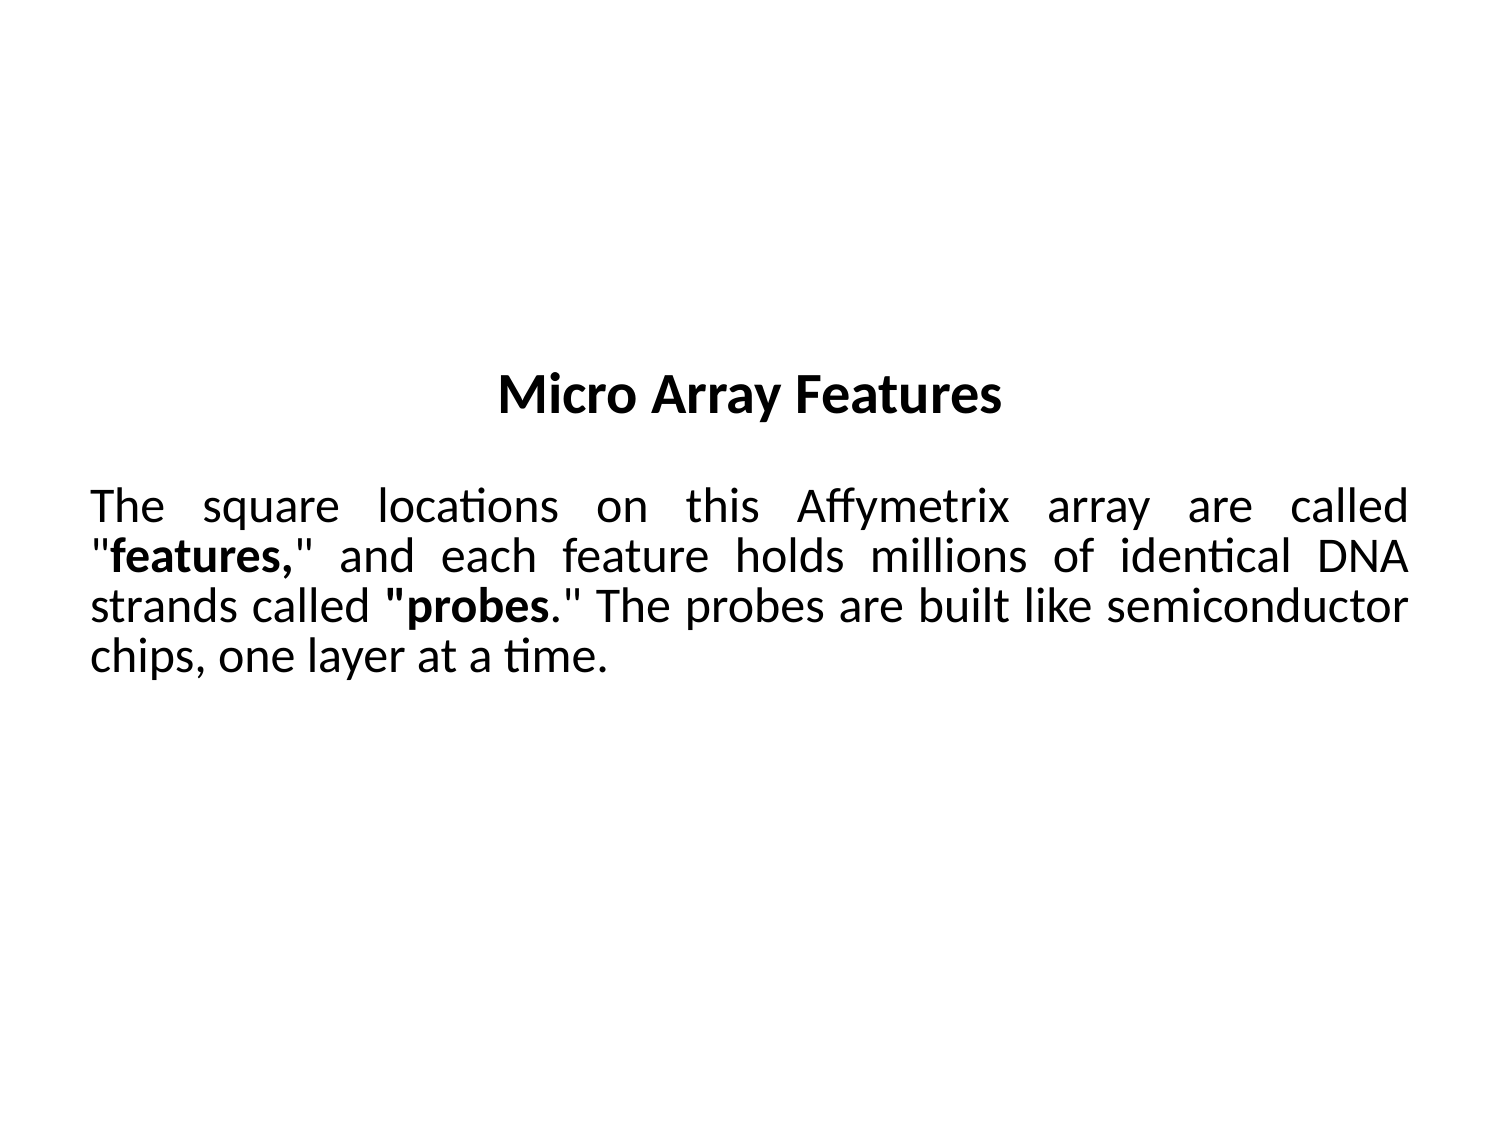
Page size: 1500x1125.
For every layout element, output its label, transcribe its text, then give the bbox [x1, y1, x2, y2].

table_header Micro Array Features [75, 362, 1425, 478]
table_cell The square locations on this Affymetrix array are called "features," and each feature holds millions of identical DNA strands called "probes." The probes are built like semiconductor chips, one layer at a time. [75, 478, 1425, 693]
